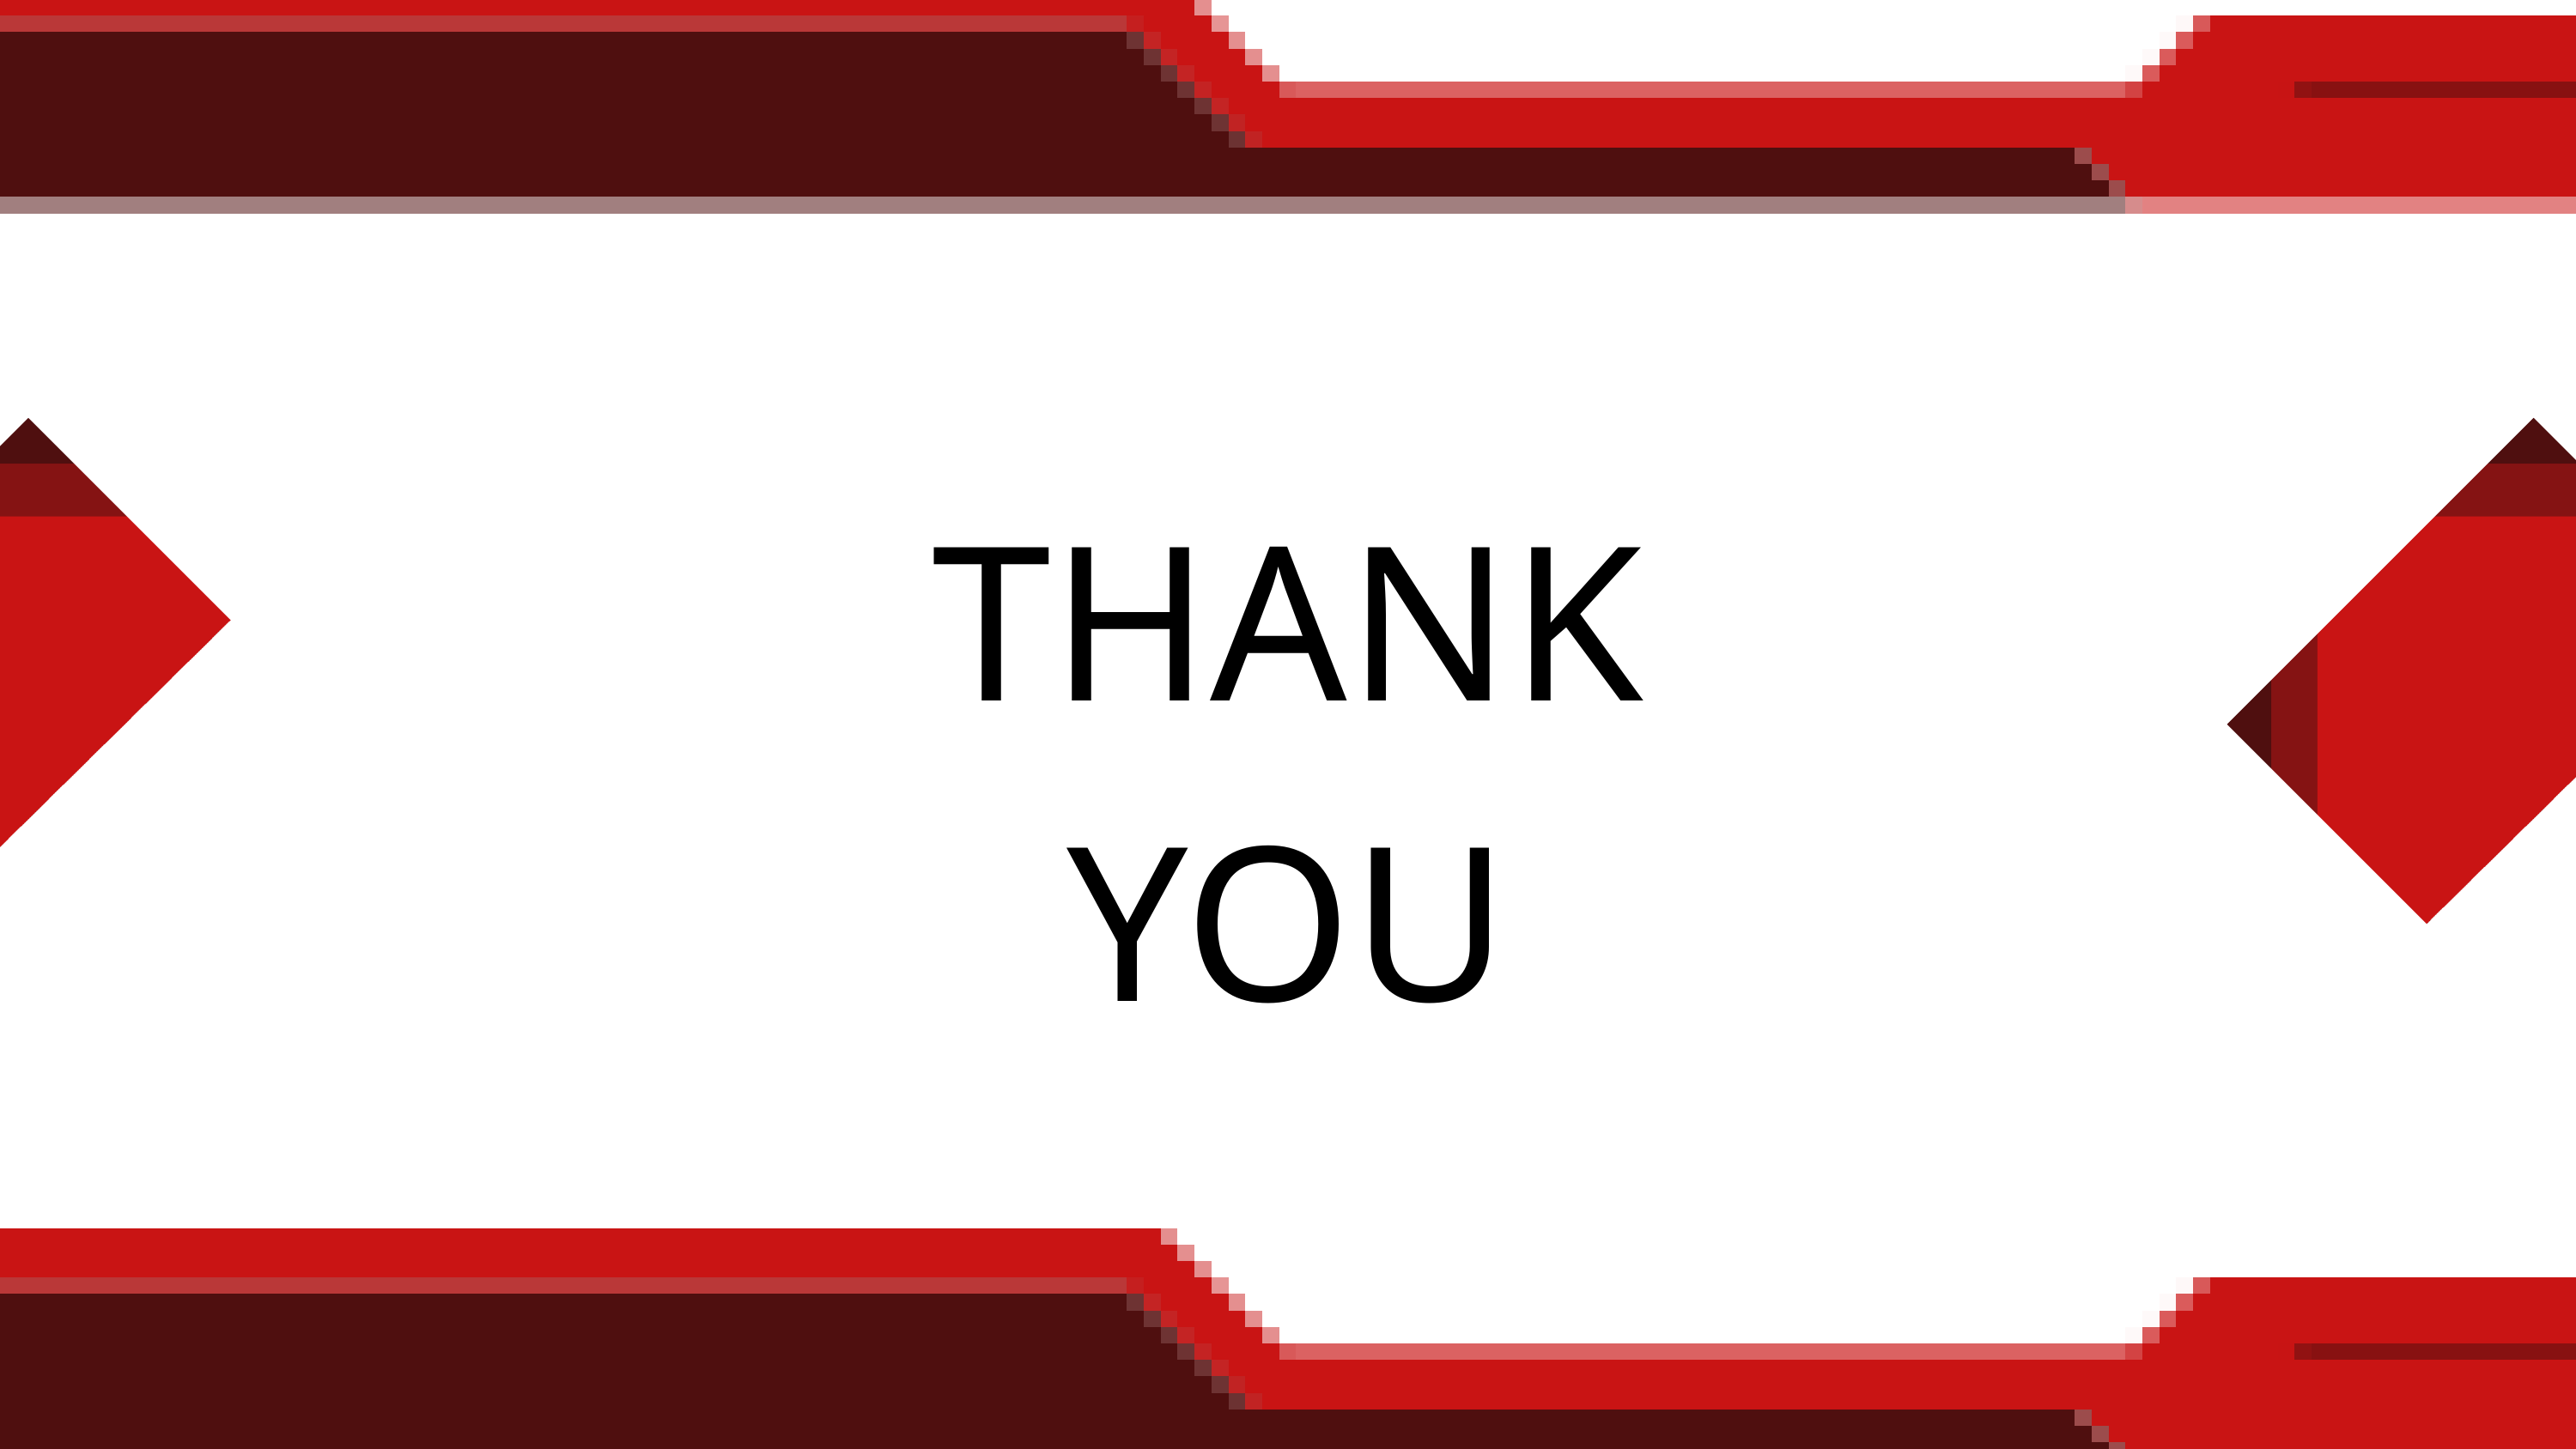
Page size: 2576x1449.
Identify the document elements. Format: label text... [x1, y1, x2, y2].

text_box [0, 1228, 2576, 1449]
text_box [2280, 417, 2576, 1031]
text_box [0, 417, 296, 1031]
text_box [0, 0, 2576, 214]
text_box THANK YOU [296, 443, 2280, 1045]
